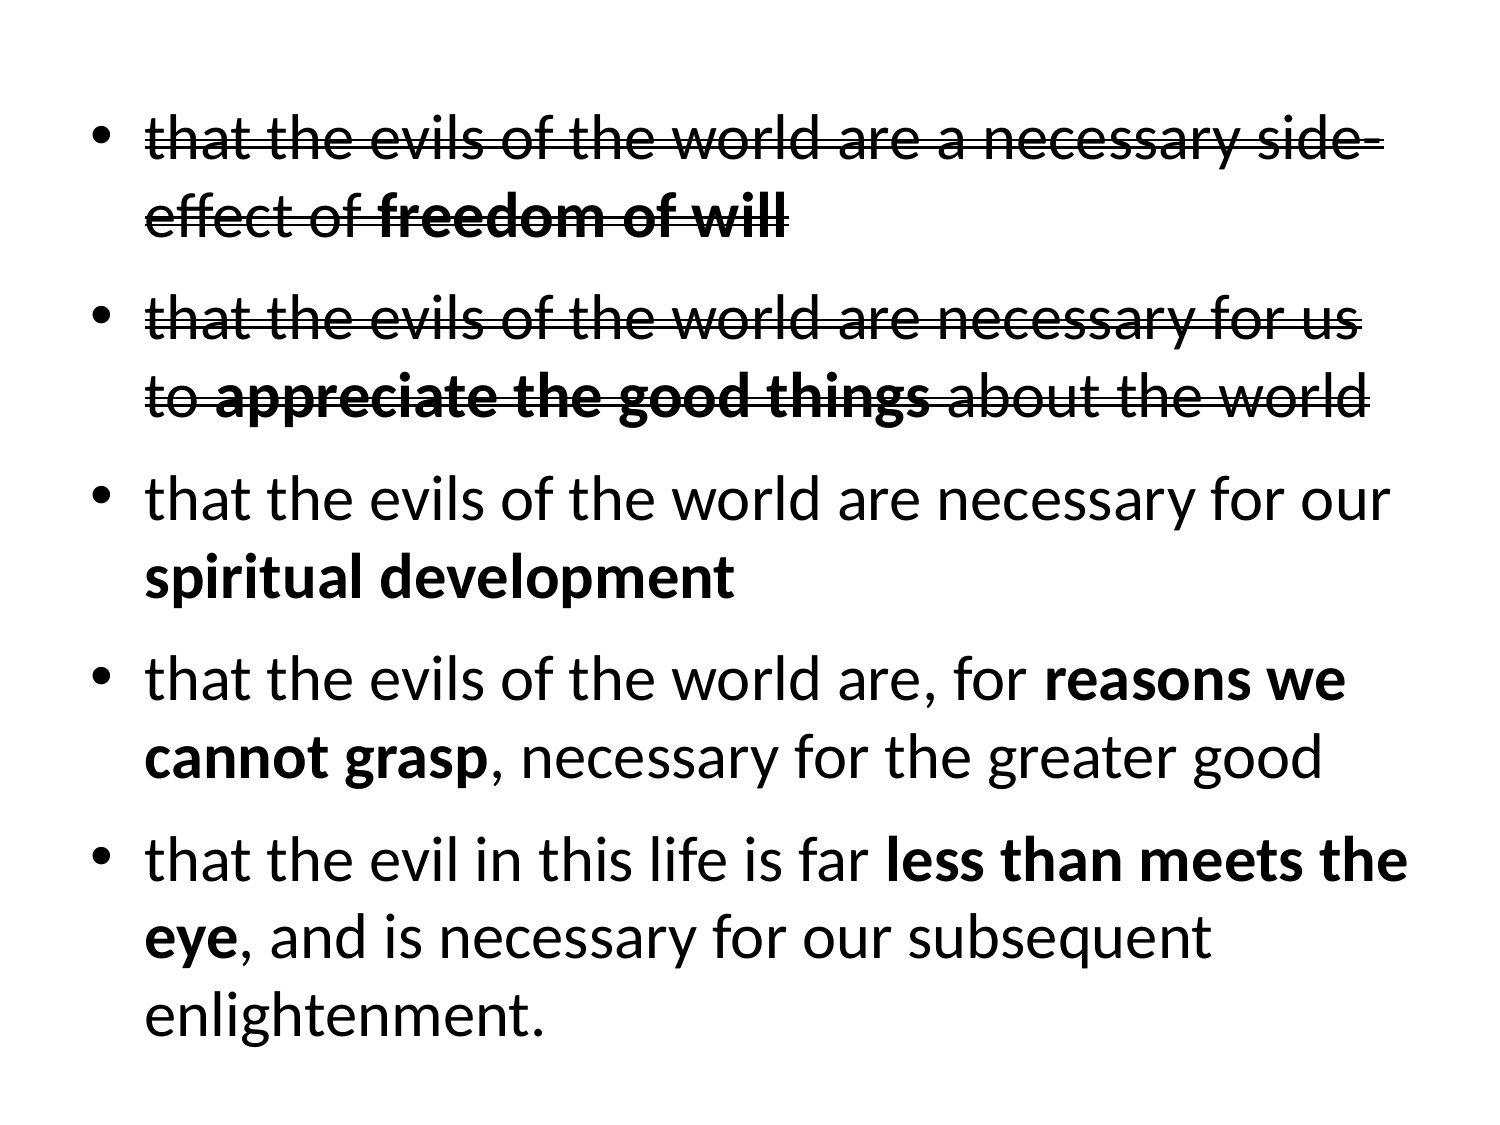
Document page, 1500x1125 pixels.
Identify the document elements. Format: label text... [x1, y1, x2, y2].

list that the evils of the world are a necessary side-effect of freedom of will that the evils of the world are necessary for us to appreciate the good things about the world that the evils of the world are necessary for our spiritual development that the evils of the world are, for reasons we cannot grasp, necessary for the greater good that the evil in this life is far less than meets the eye, and is necessary for our subsequent enlightenment. [75, 87, 1425, 1063]
